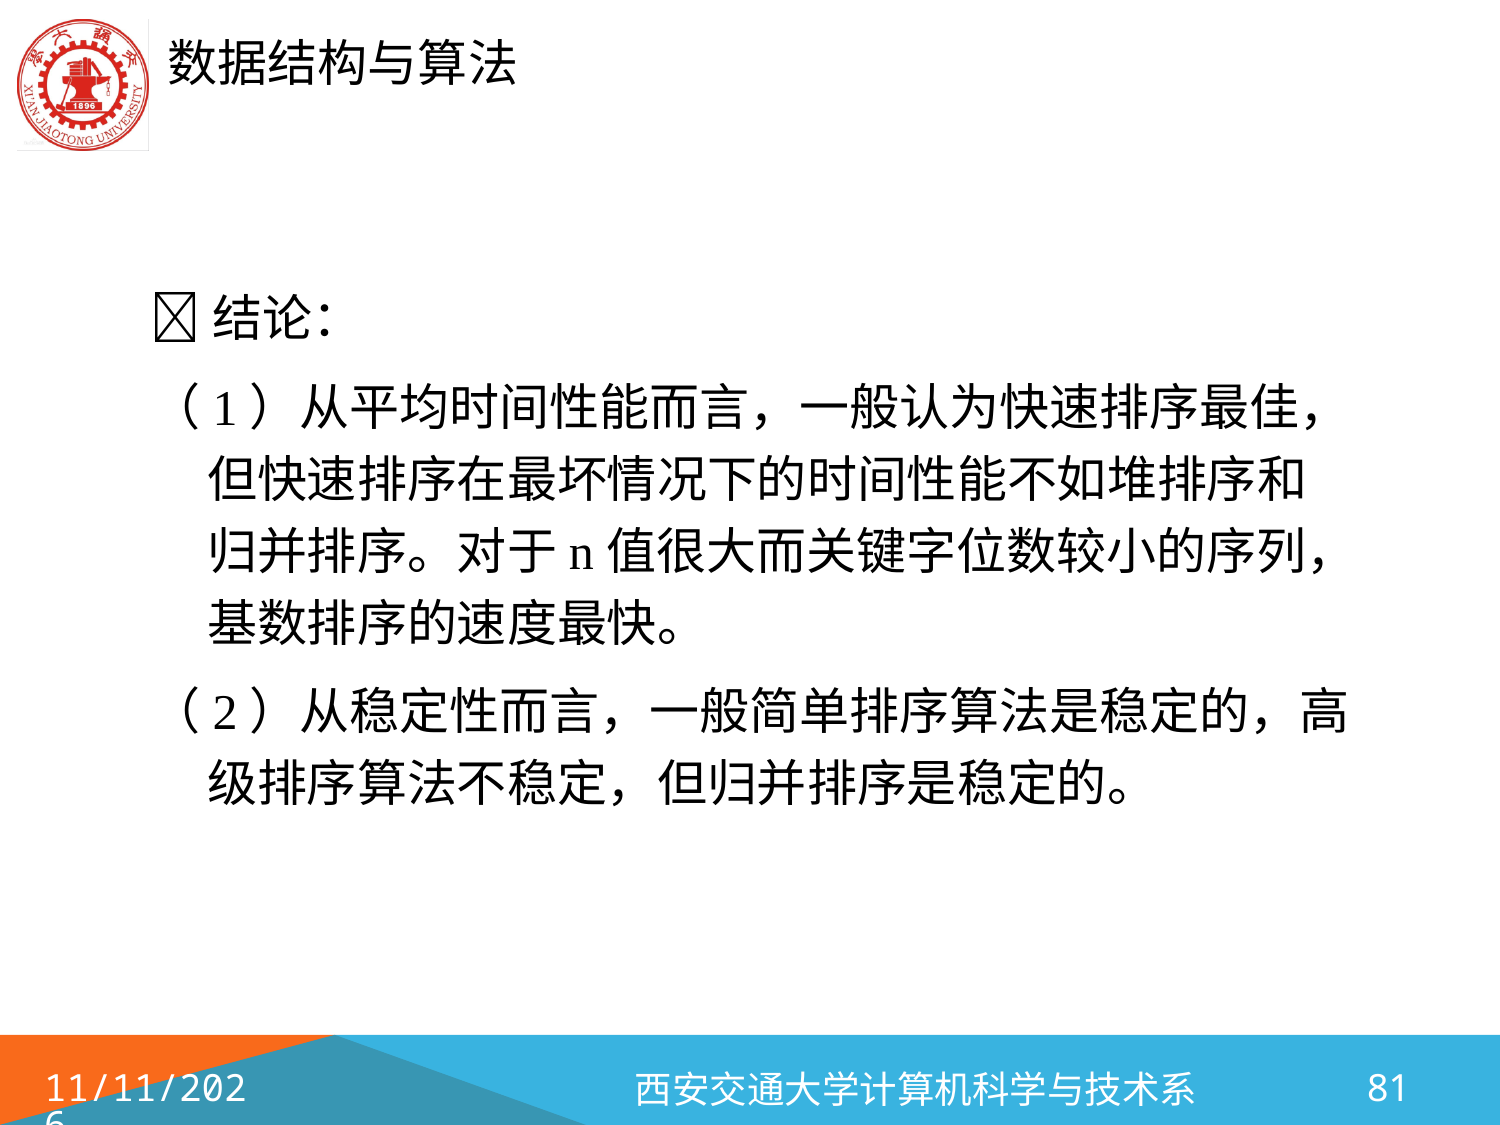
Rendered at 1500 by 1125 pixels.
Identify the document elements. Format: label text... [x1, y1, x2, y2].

picture [17, 19, 149, 151]
list 结论： （1）从平均时间性能而言，一般认为快速排序最佳，但快速排序在最坏情况下的时间性能不如堆排序和归并排序。对于n值很大而关键字位数较小的序列，基数排序的速度最快。 （2）从稳定性而言，一般简单排序算法是稳定的，高级排序算法不稳定，但归并排序是稳定的。 [135, 267, 1370, 855]
